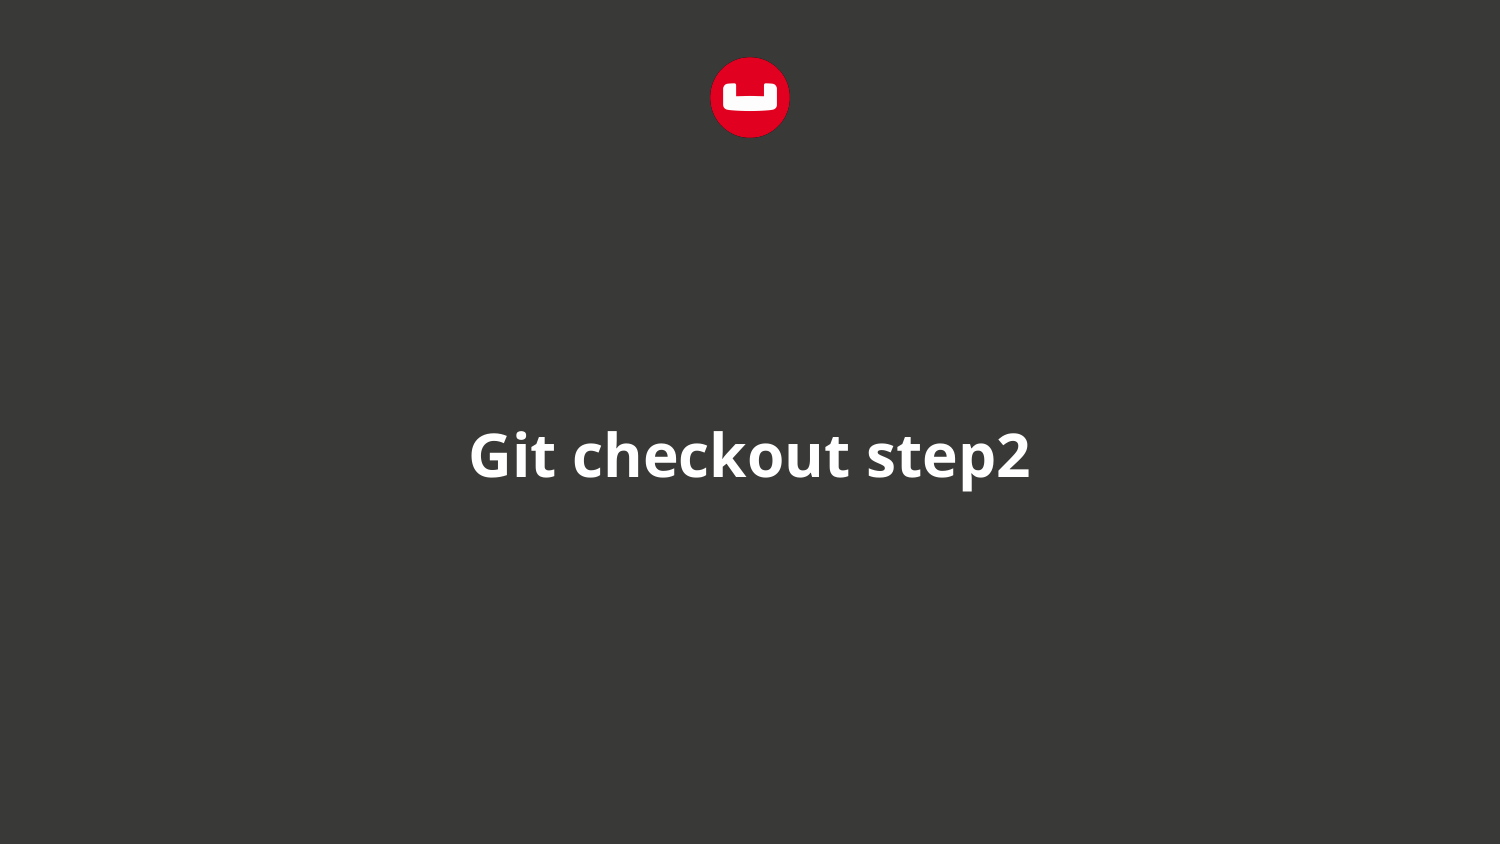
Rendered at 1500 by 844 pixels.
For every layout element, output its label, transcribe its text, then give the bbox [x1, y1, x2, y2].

picture [709, 56, 791, 139]
title Git checkout step2 [112, 308, 1388, 490]
